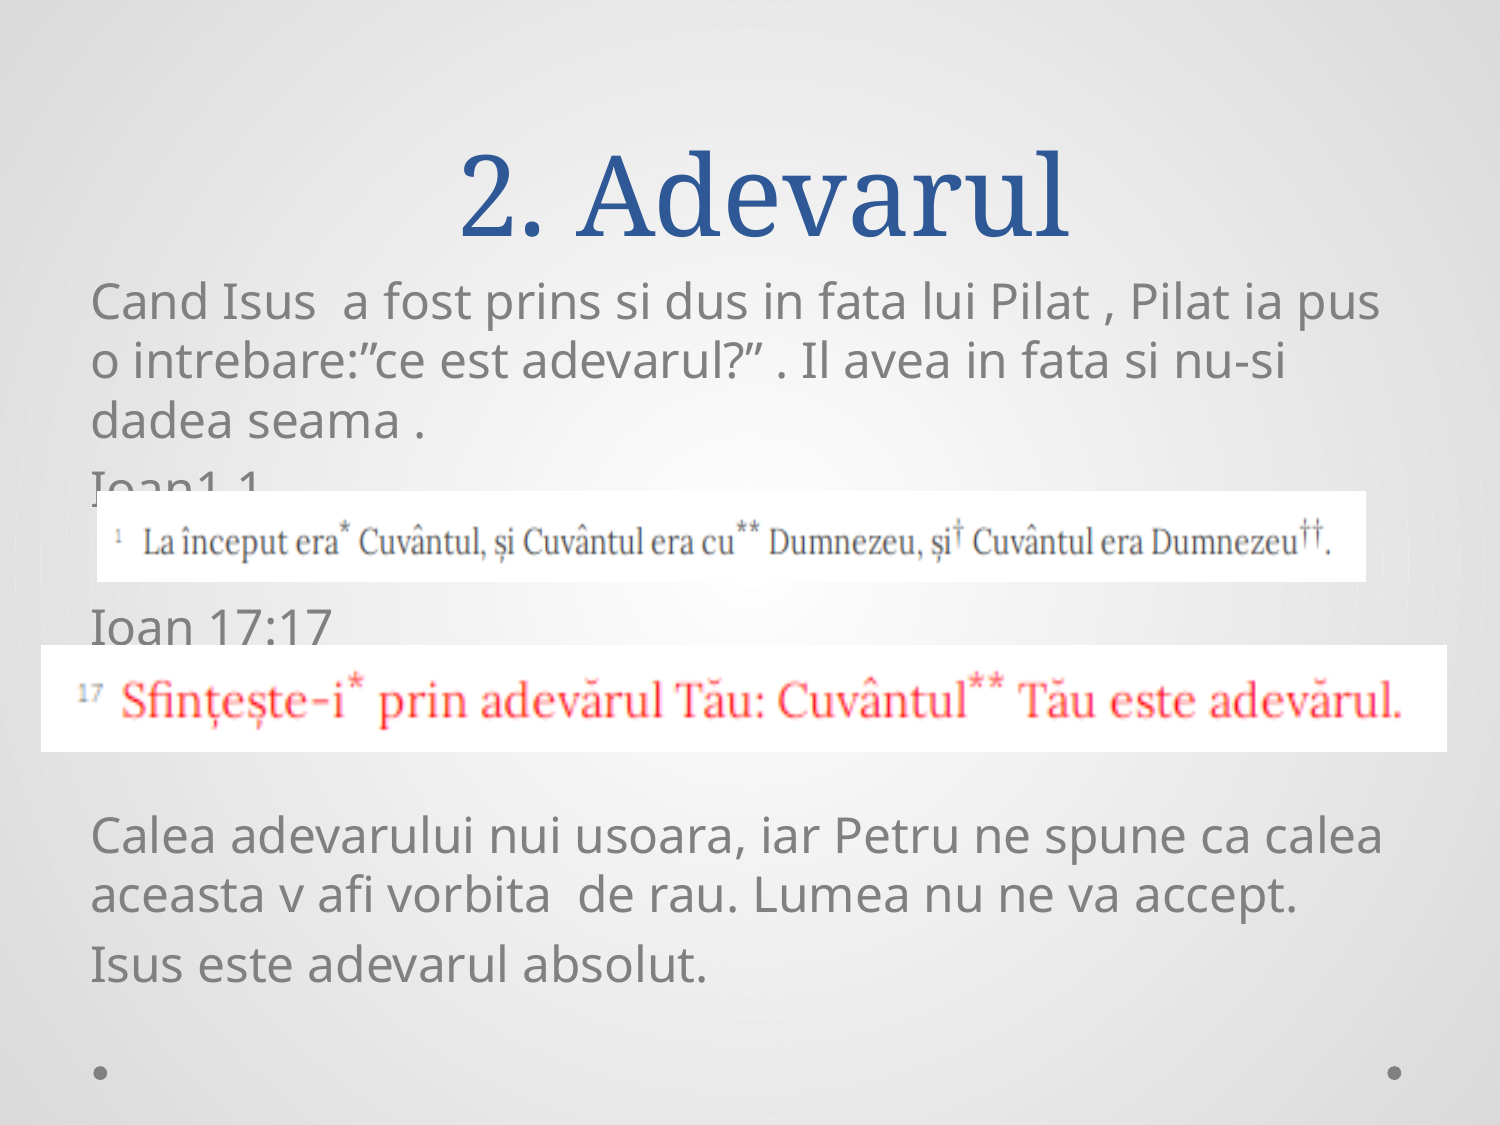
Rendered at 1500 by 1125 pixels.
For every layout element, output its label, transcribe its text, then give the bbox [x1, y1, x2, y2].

list Cand Isus a fost prins si dus in fata lui Pilat , Pilat ia pus o intrebare:”ce est adevarul?” . Il avea in fata si nu-si dadea seama . Ioan1.1 Ioan 17:17 Calea adevarului nui usoara, iar Petru ne spune ca calea aceasta v afi vorbita de rau. Lumea nu ne va accept. Isus este adevarul absolut. [75, 262, 1425, 643]
list Cand Isus a fost prins si dus in fata lui Pilat , Pilat ia pus o intrebare:”ce est adevarul?” . Il avea in fata si nu-si dadea seama . Ioan1.1 Ioan 17:17 Calea adevarului nui usoara, iar Petru ne spune ca calea aceasta v afi vorbita de rau. Lumea nu ne va accept. Isus este adevarul absolut. [75, 761, 1425, 1005]
picture [41, 644, 1448, 752]
title 2. Adevarul [88, 3, 1439, 267]
picture [96, 491, 1366, 583]
